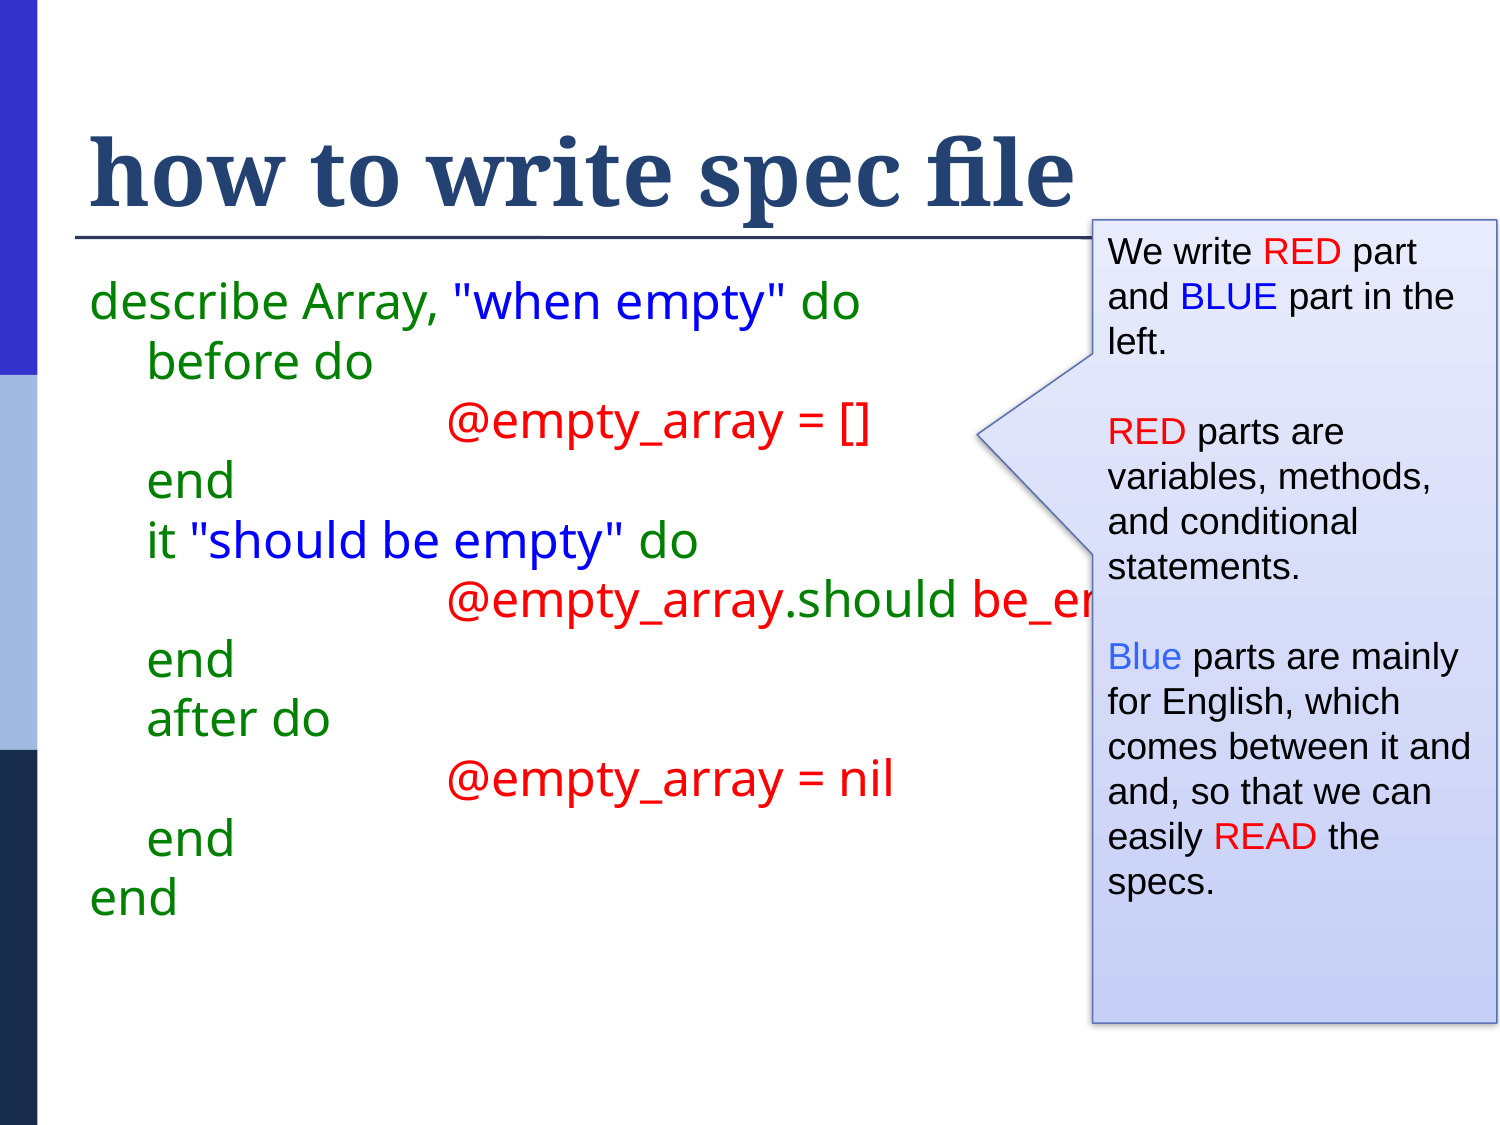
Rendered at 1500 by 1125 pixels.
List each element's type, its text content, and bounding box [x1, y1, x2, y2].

text_box We write RED part and BLUE part in the left. RED parts are variables, methods, and conditional statements. Blue parts are mainly for English, which comes between it and and, so that we can easily READ the specs. [976, 219, 1498, 1024]
list describe Array, "when empty" do before do @empty_array = [] end it "should be empty" do @empty_array.should be_empty end after do @empty_array = nil end end [75, 262, 1086, 1006]
title how to write spec file [75, 0, 1425, 233]
